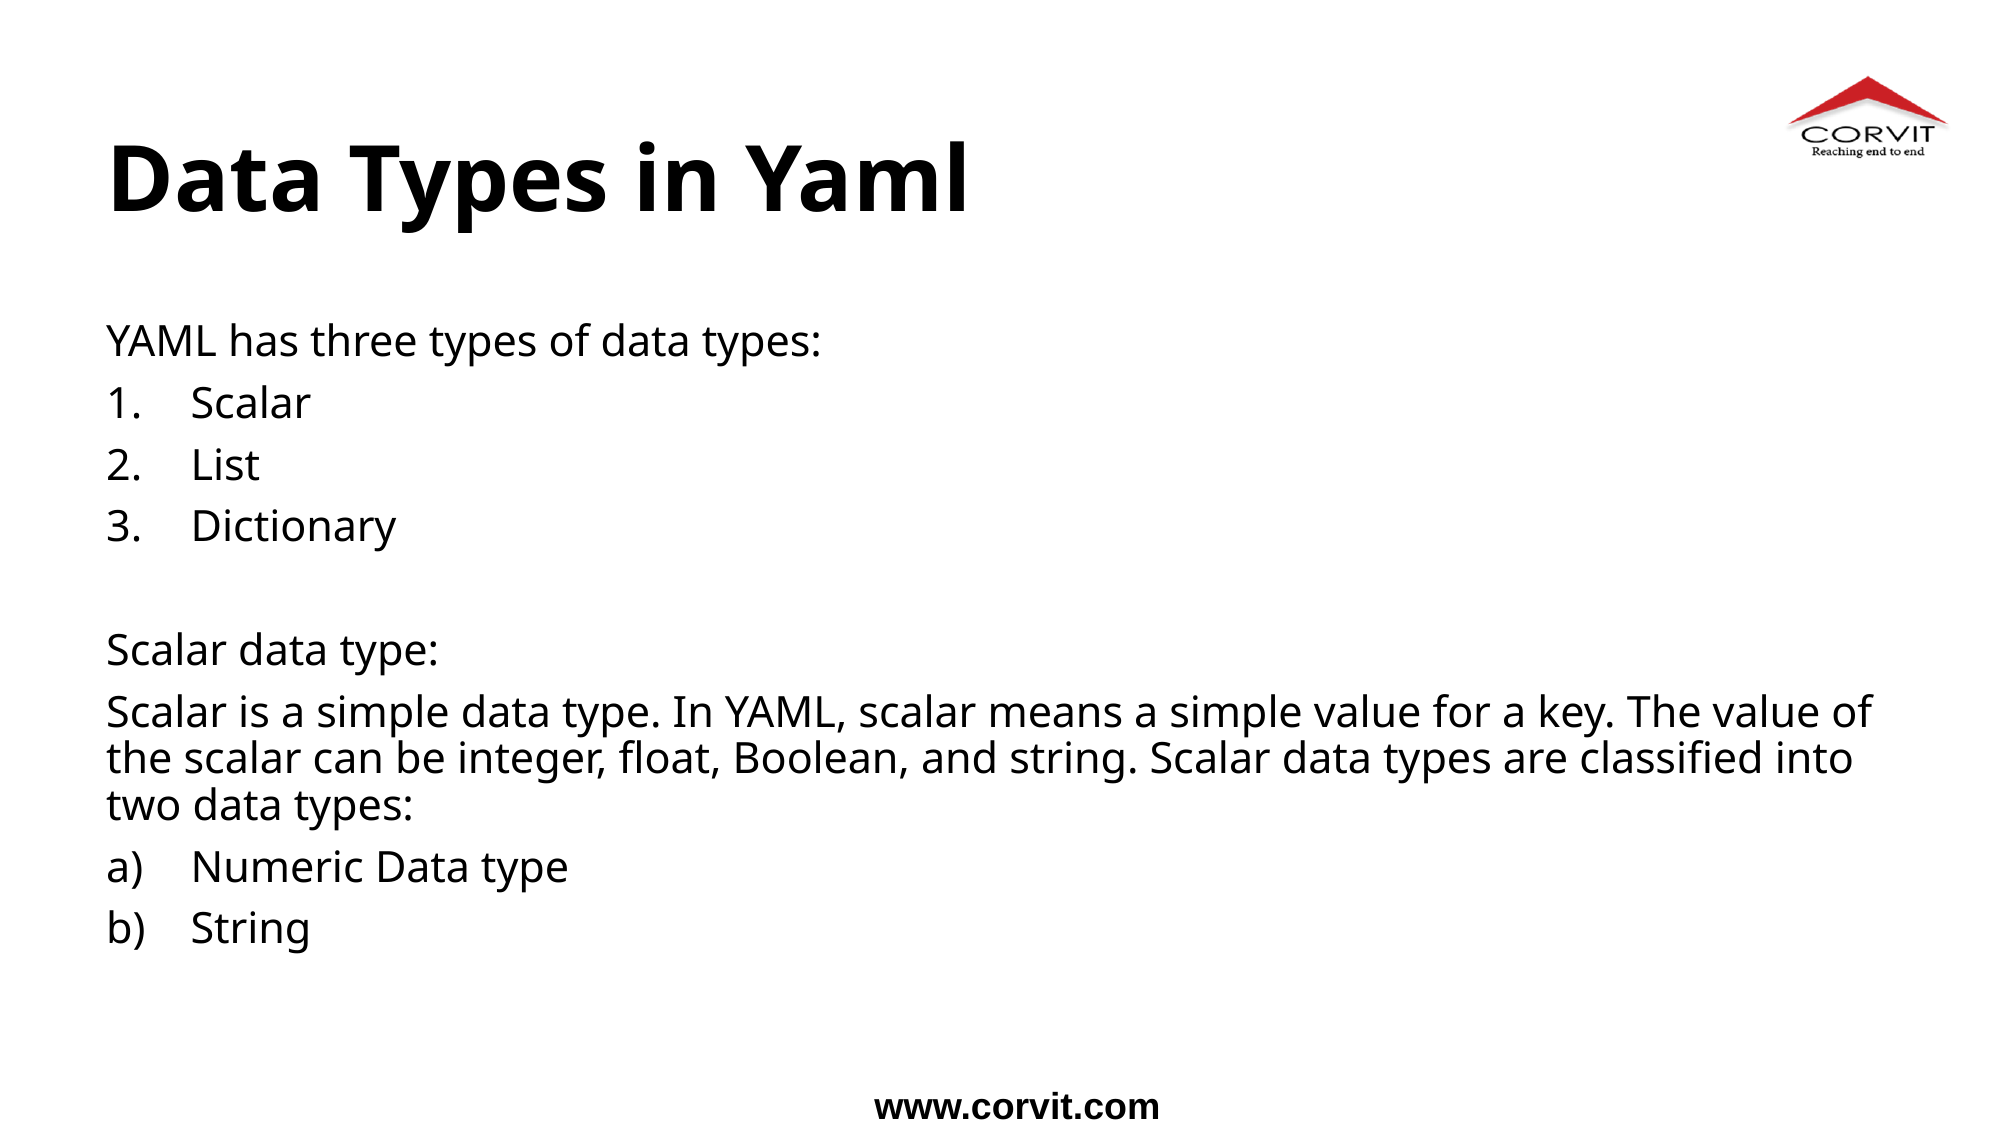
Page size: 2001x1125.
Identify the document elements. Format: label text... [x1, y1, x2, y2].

list YAML has three types of data types: Scalar List Dictionary Scalar data type: Scalar is a simple data type. In YAML, scalar means a simple value for a key. The value of the scalar can be integer, float, Boolean, and string. Scalar data types are classified into two data types: Numeric Data type String [91, 311, 1909, 1074]
picture [1783, 73, 1951, 163]
text_box www.corvit.com [34, 1074, 2000, 1125]
title Data Types in Yaml [91, 73, 1817, 291]
